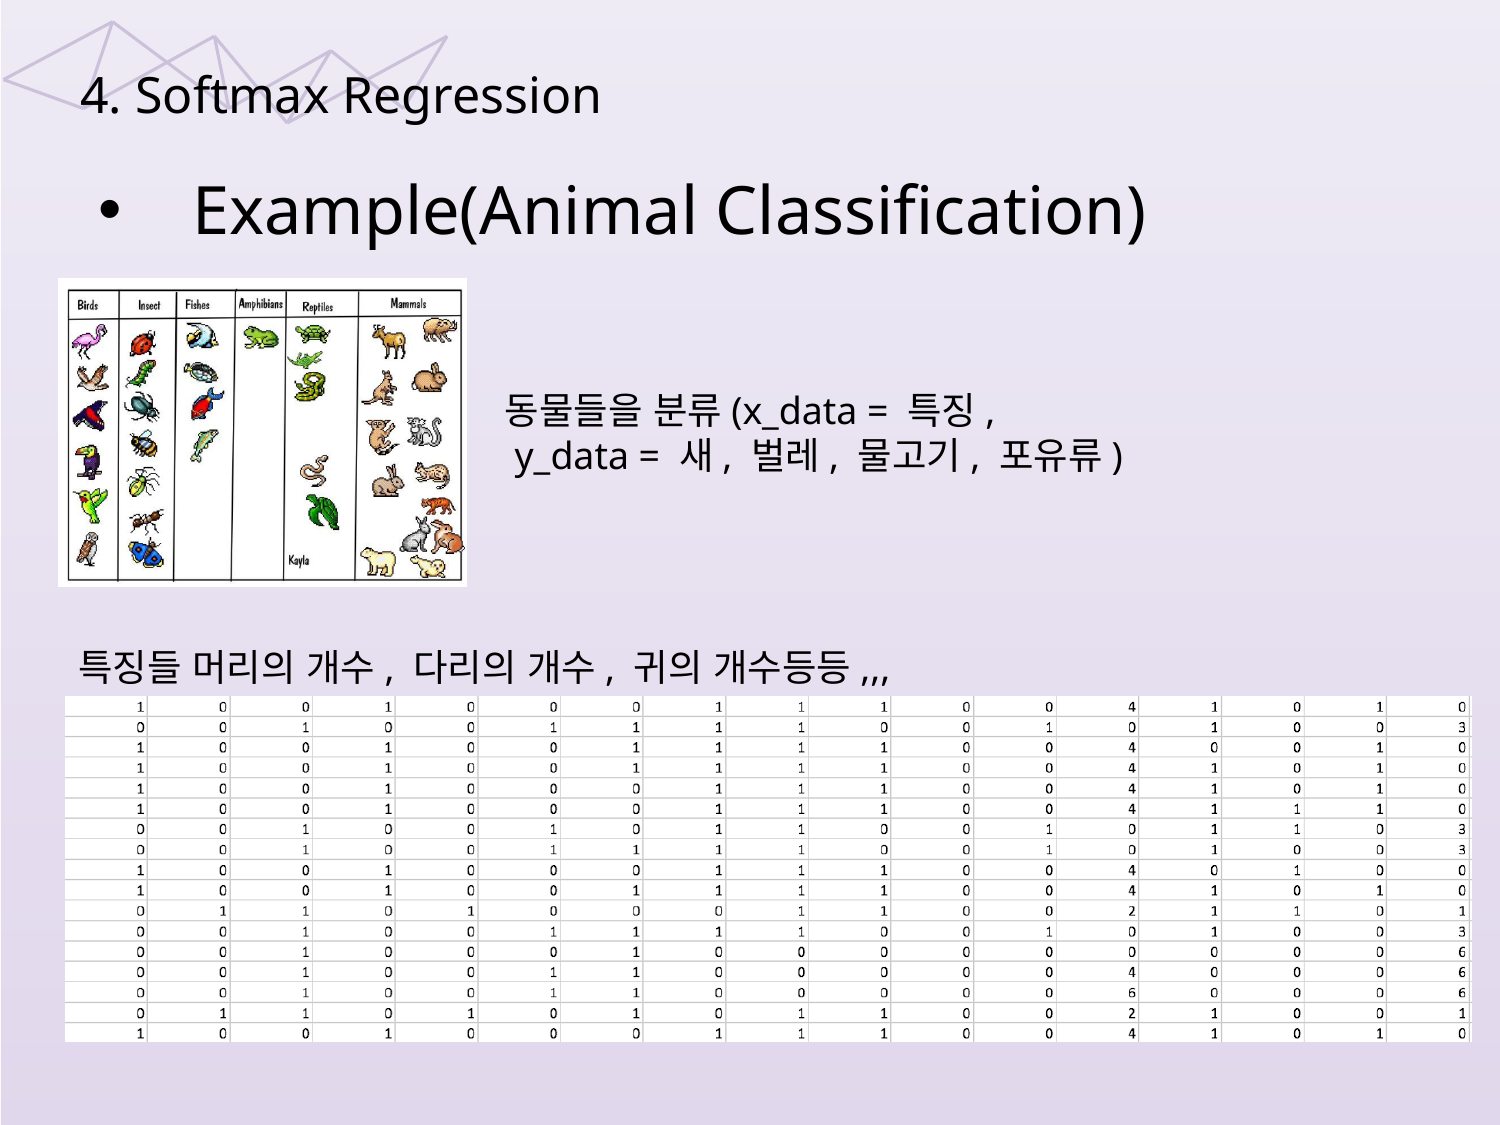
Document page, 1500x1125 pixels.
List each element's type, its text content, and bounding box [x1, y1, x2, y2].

text_box 동물들을 분류(x_data = 특징, y_data = 새, 벌레, 물고기, 포유류) [490, 379, 1459, 485]
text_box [3, 21, 448, 124]
picture [65, 696, 1472, 1042]
text_box [0, 0, 1500, 1125]
picture [57, 278, 467, 587]
text_box Example(Animal Classification) [83, 160, 1459, 256]
text_box 특징들 머리의 개수, 다리의 개수, 귀의 개수등등,,, [63, 636, 1440, 696]
text_box 4. Softmax Regression [446, 56, 892, 131]
